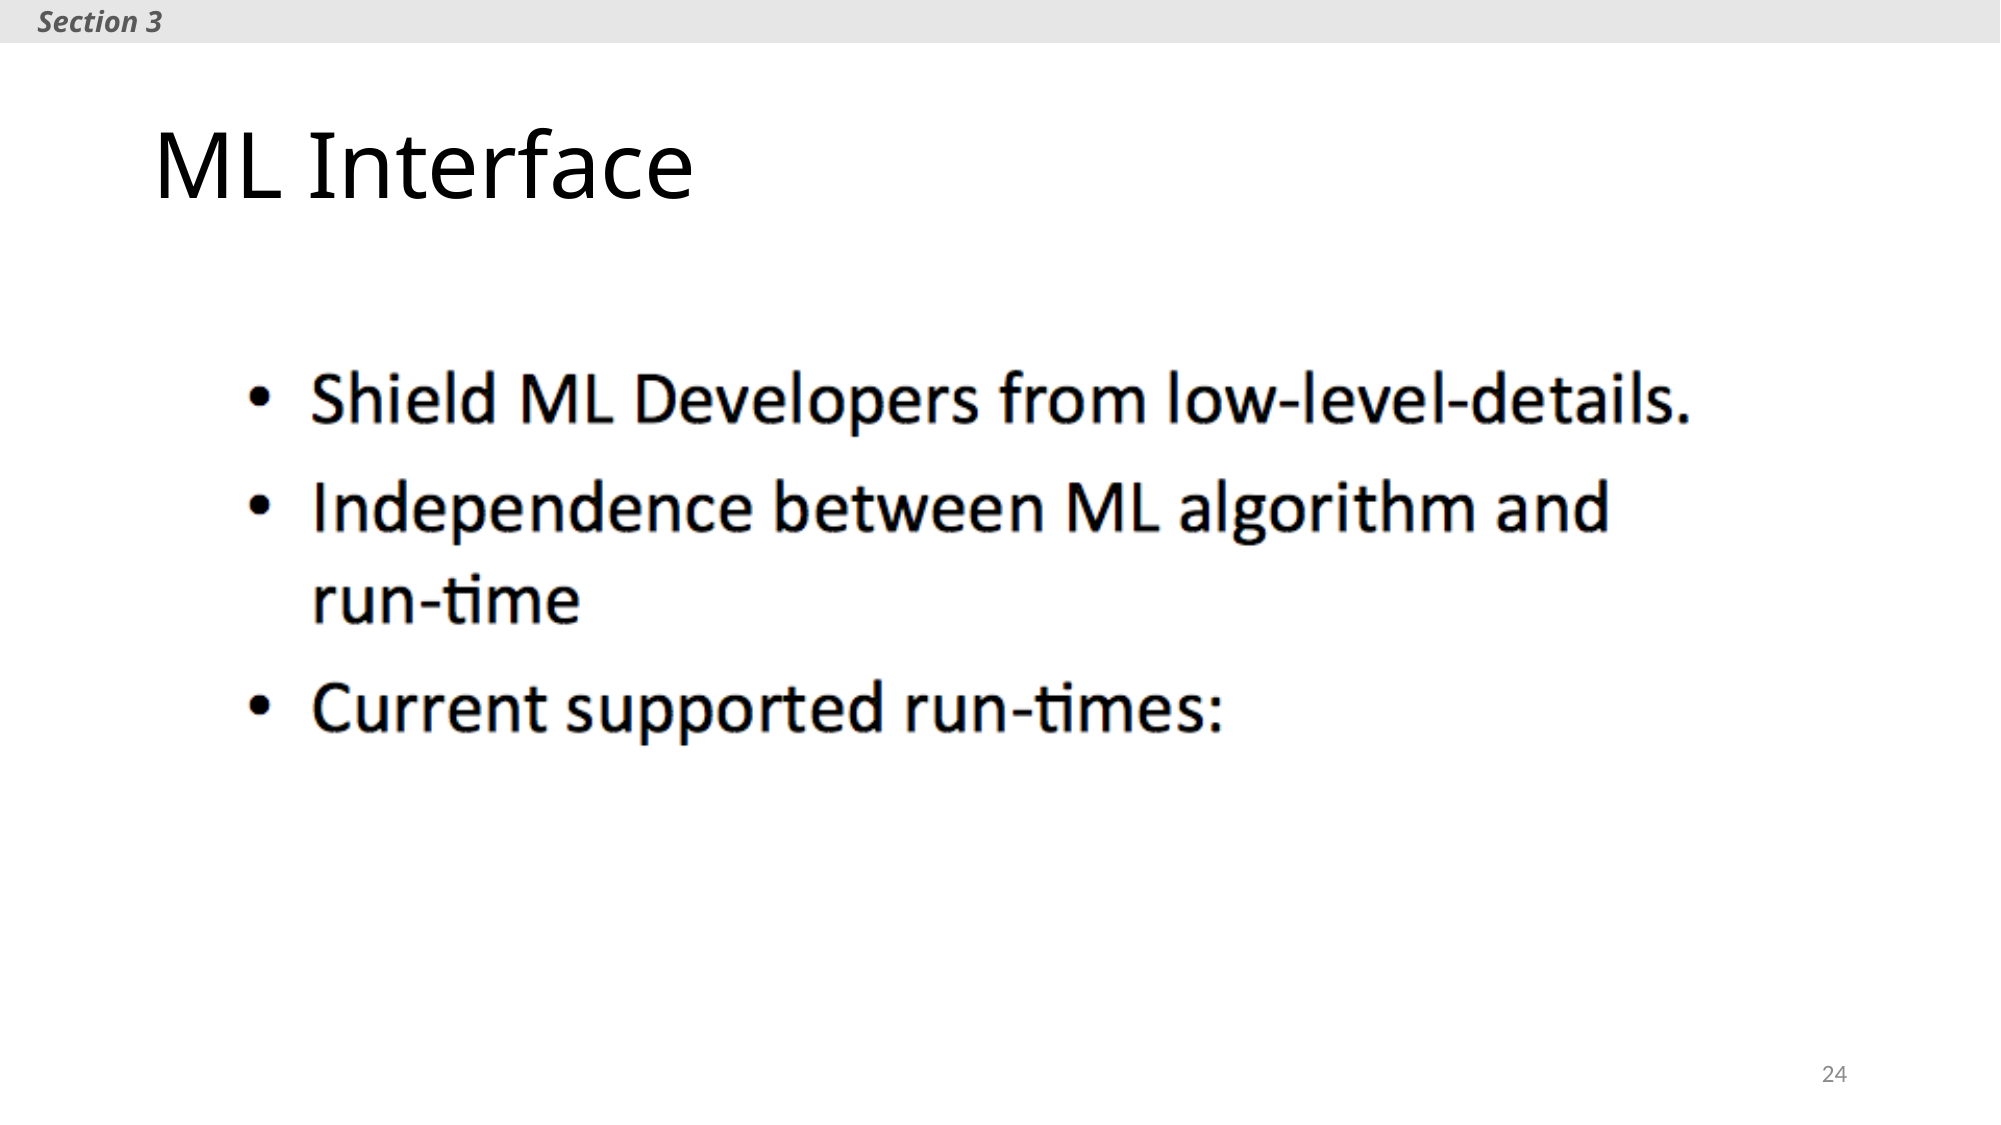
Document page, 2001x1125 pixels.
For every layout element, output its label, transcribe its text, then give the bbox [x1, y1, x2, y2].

picture [209, 308, 1791, 817]
title ML Interface [137, 59, 1863, 278]
slide_number 24 [1412, 1042, 1863, 1103]
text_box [0, 0, 2000, 47]
